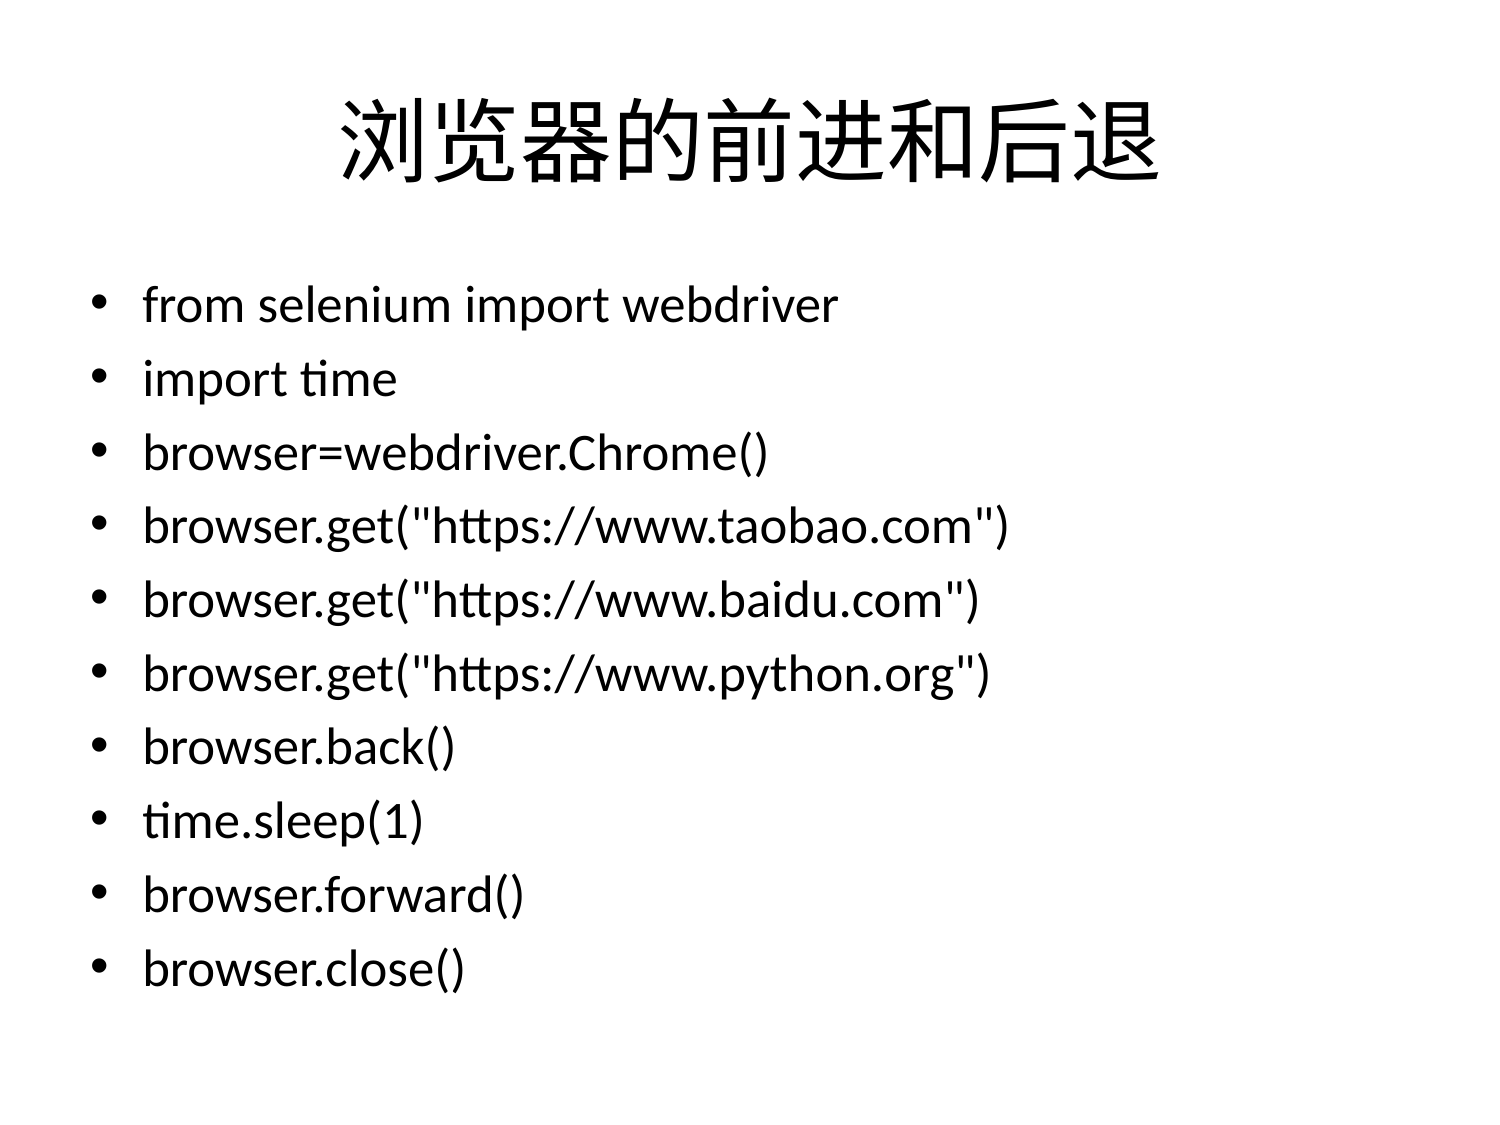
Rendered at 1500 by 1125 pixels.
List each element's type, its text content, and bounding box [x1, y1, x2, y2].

title 浏览器的前进和后退 [75, 45, 1425, 233]
list from selenium import webdriver import time browser=webdriver.Chrome() browser.get("https://www.taobao.com") browser.get("https://www.baidu.com") browser.get("https://www.python.org") browser.back() time.sleep(1) browser.forward() browser.close() [75, 262, 1425, 1005]
